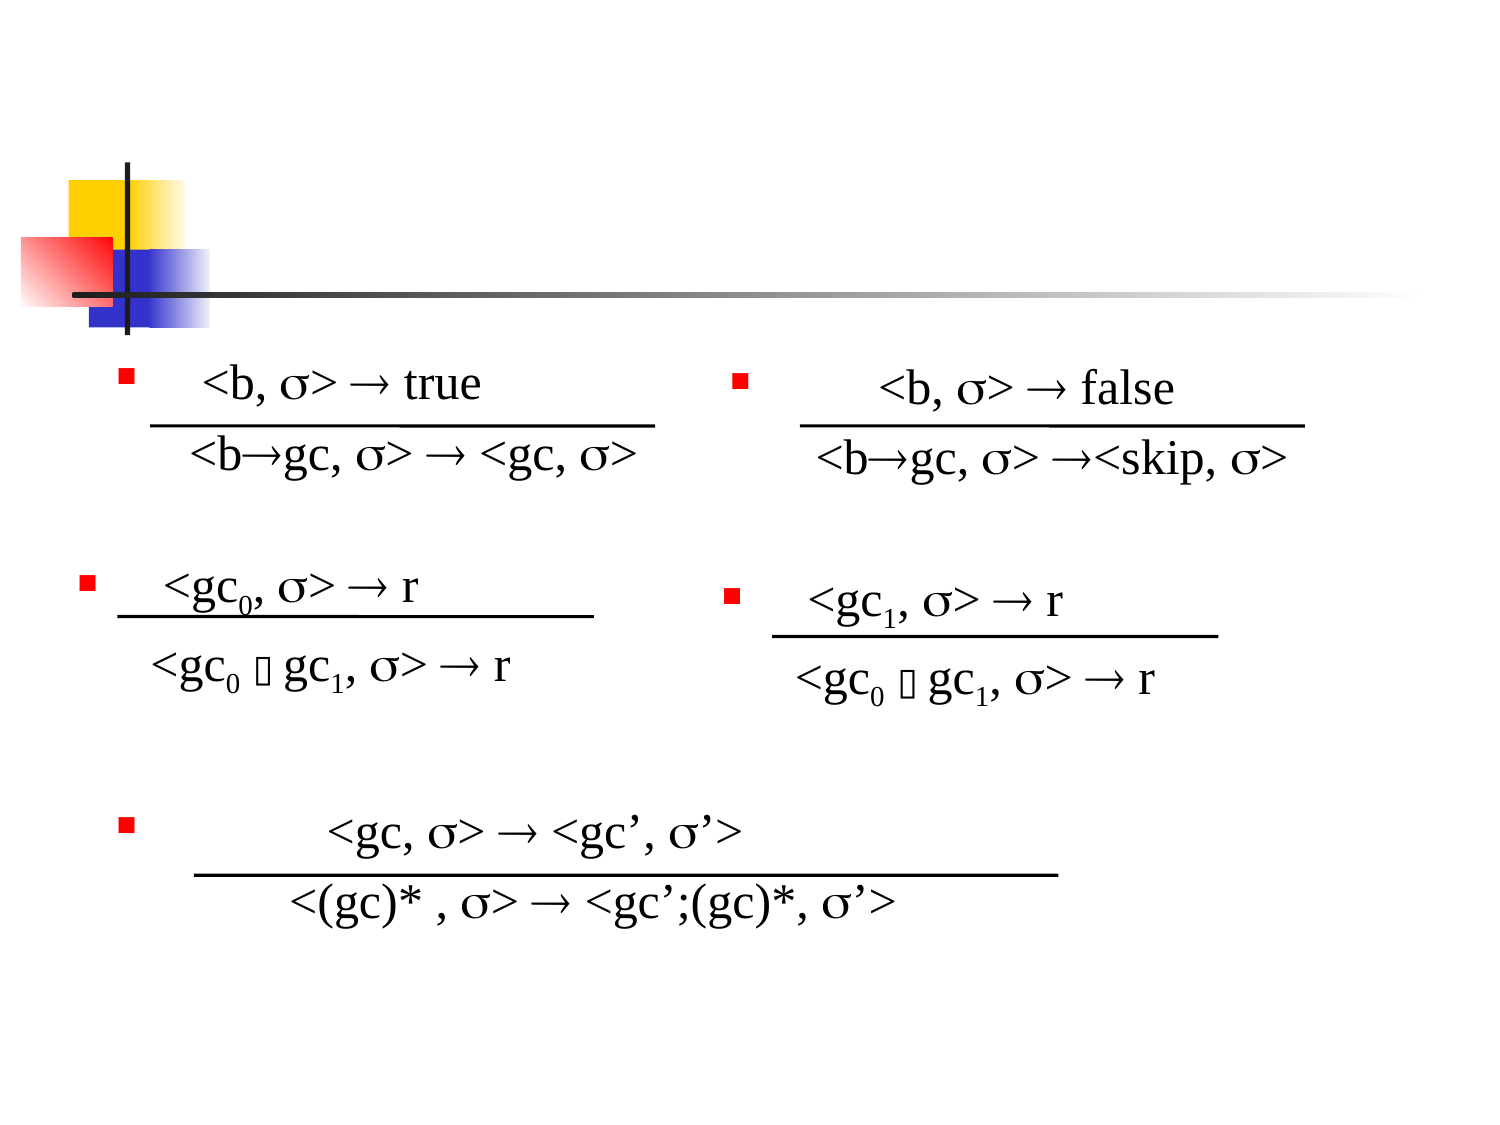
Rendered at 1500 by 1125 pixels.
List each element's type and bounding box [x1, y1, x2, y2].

text_box [76, 349, 691, 484]
text_box [76, 798, 1129, 933]
text_box [37, 552, 656, 687]
text_box [681, 565, 1383, 700]
text_box [690, 354, 1376, 489]
